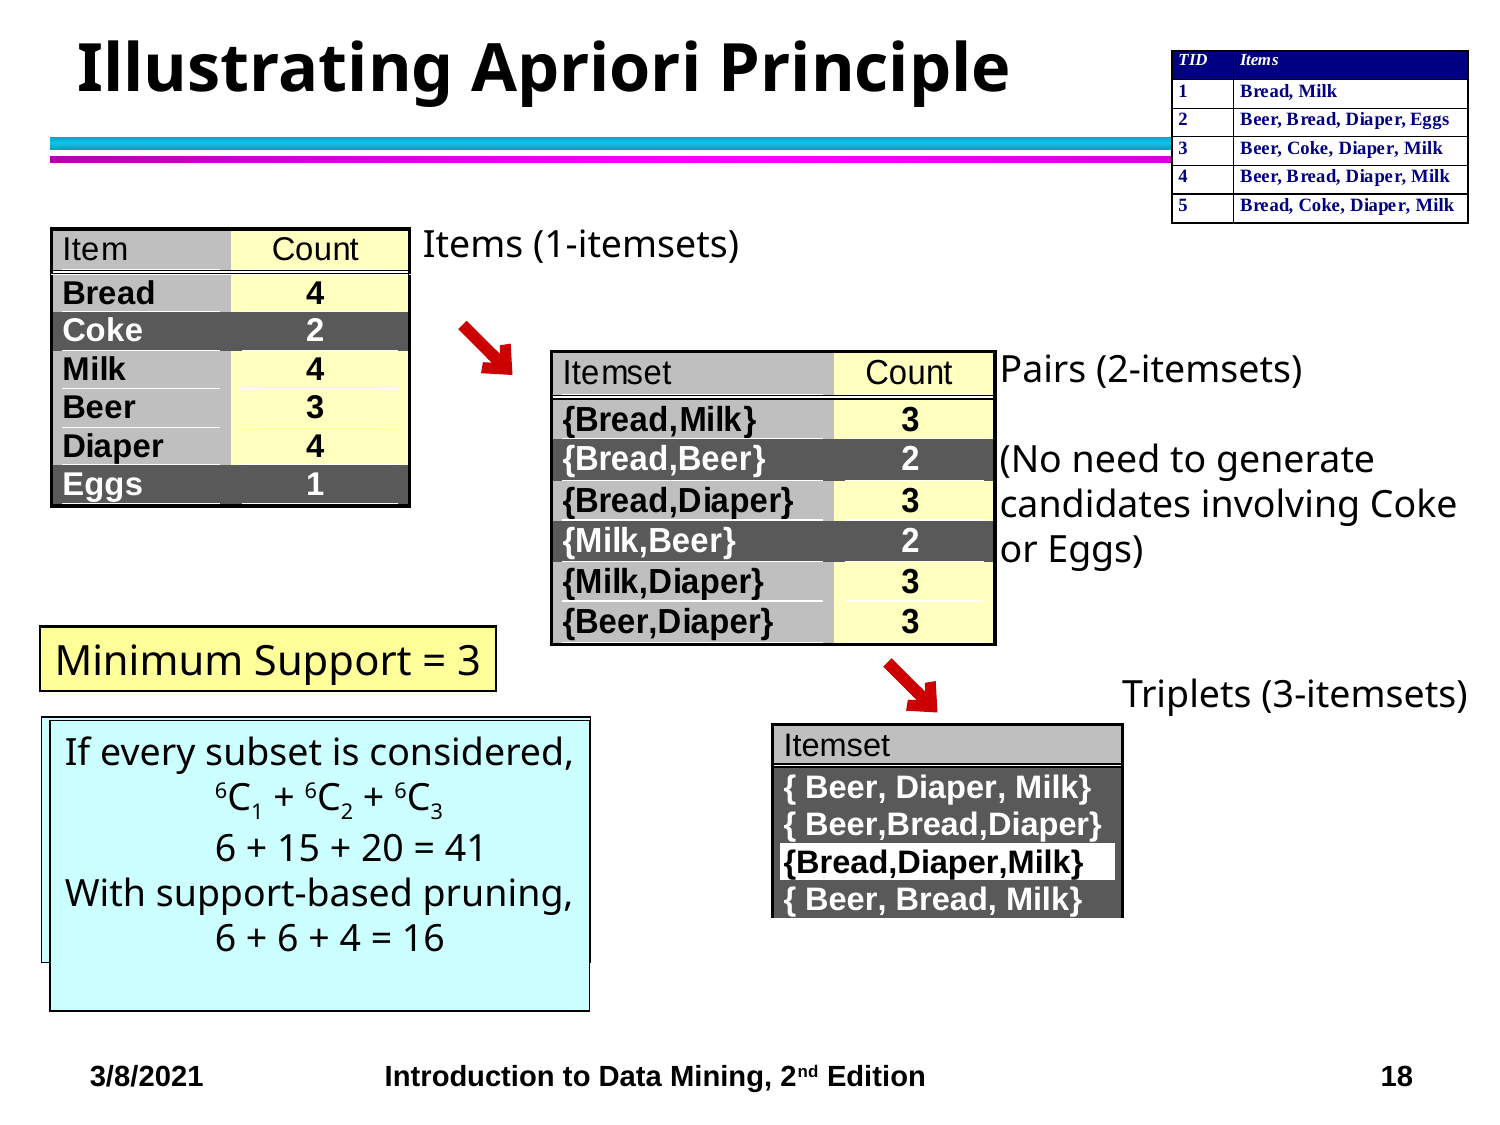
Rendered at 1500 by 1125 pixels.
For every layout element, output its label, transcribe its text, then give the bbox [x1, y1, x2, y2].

text_box Triplets (3-itemsets) [1107, 662, 1483, 723]
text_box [549, 349, 1097, 700]
text_box If every subset is considered, 6C1 + 6C2 + 6C3 6 + 15 + 20 = 41 With support-based pruning, 6 + 6 + 4 = 16 [41, 716, 591, 963]
text_box Minimum Support = 3 [39, 626, 497, 692]
text_box Pairs (2-itemsets) (No need to generate candidates involving Coke or Eggs) [984, 337, 1473, 577]
text_box If every subset is considered, 6C1 + 6C2 + 6C3 6 + 15 + 20 = 41 With support-based pruning, 6 + 6 + 4 = 16 [50, 720, 590, 1012]
title Illustrating Apriori Principle [62, 24, 1421, 113]
text_box [462, 324, 513, 376]
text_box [770, 722, 1355, 1073]
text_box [49, 227, 426, 638]
text_box [925, 708, 938, 713]
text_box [1162, 49, 1476, 239]
text_box Items (1-itemsets) [408, 212, 755, 273]
